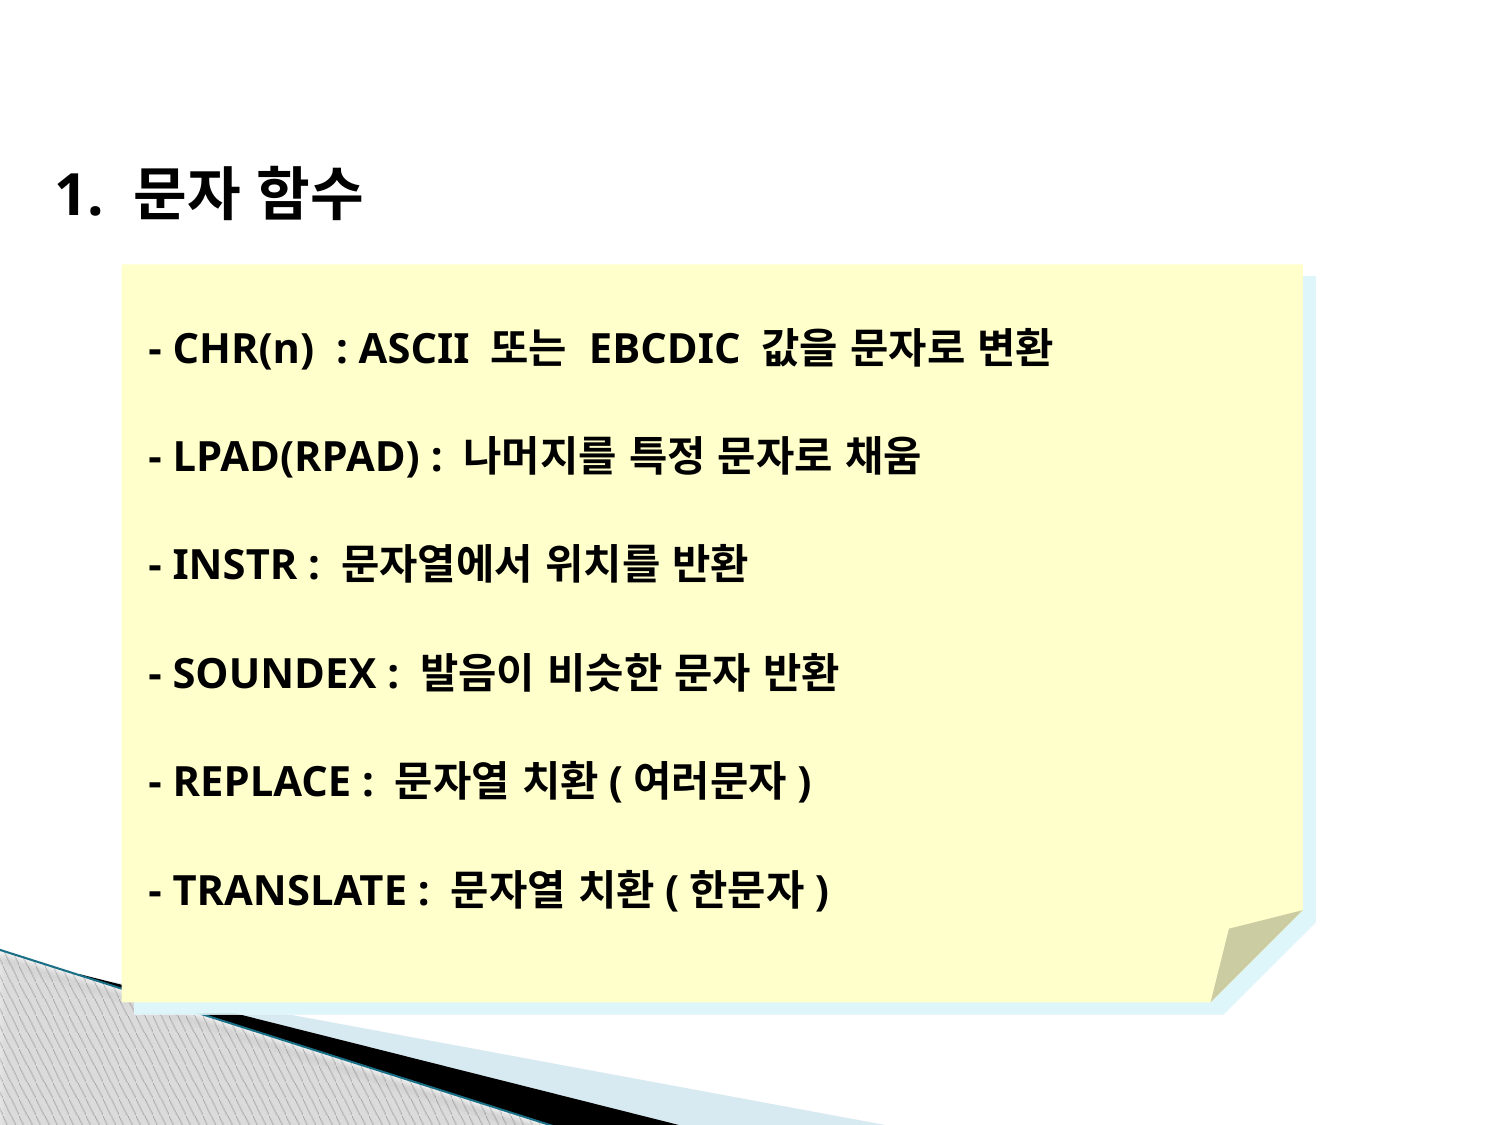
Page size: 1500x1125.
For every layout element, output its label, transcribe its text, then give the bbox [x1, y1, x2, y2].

text_box - CHR(n) : ASCII 또는 EBCDIC 값을 문자로 변환 - LPAD(RPAD) : 나머지를 특정 문자로 채움 - INSTR : 문자열에서 위치를 반환 - SOUNDEX : 발음이 비슷한 문자 반환 - REPLACE : 문자열 치환(여러문자) - TRANSLATE : 문자열 치환(한문자) [133, 264, 1315, 921]
text_box [121, 264, 1292, 1003]
text_box 1. 문자 함수 [39, 122, 1461, 262]
